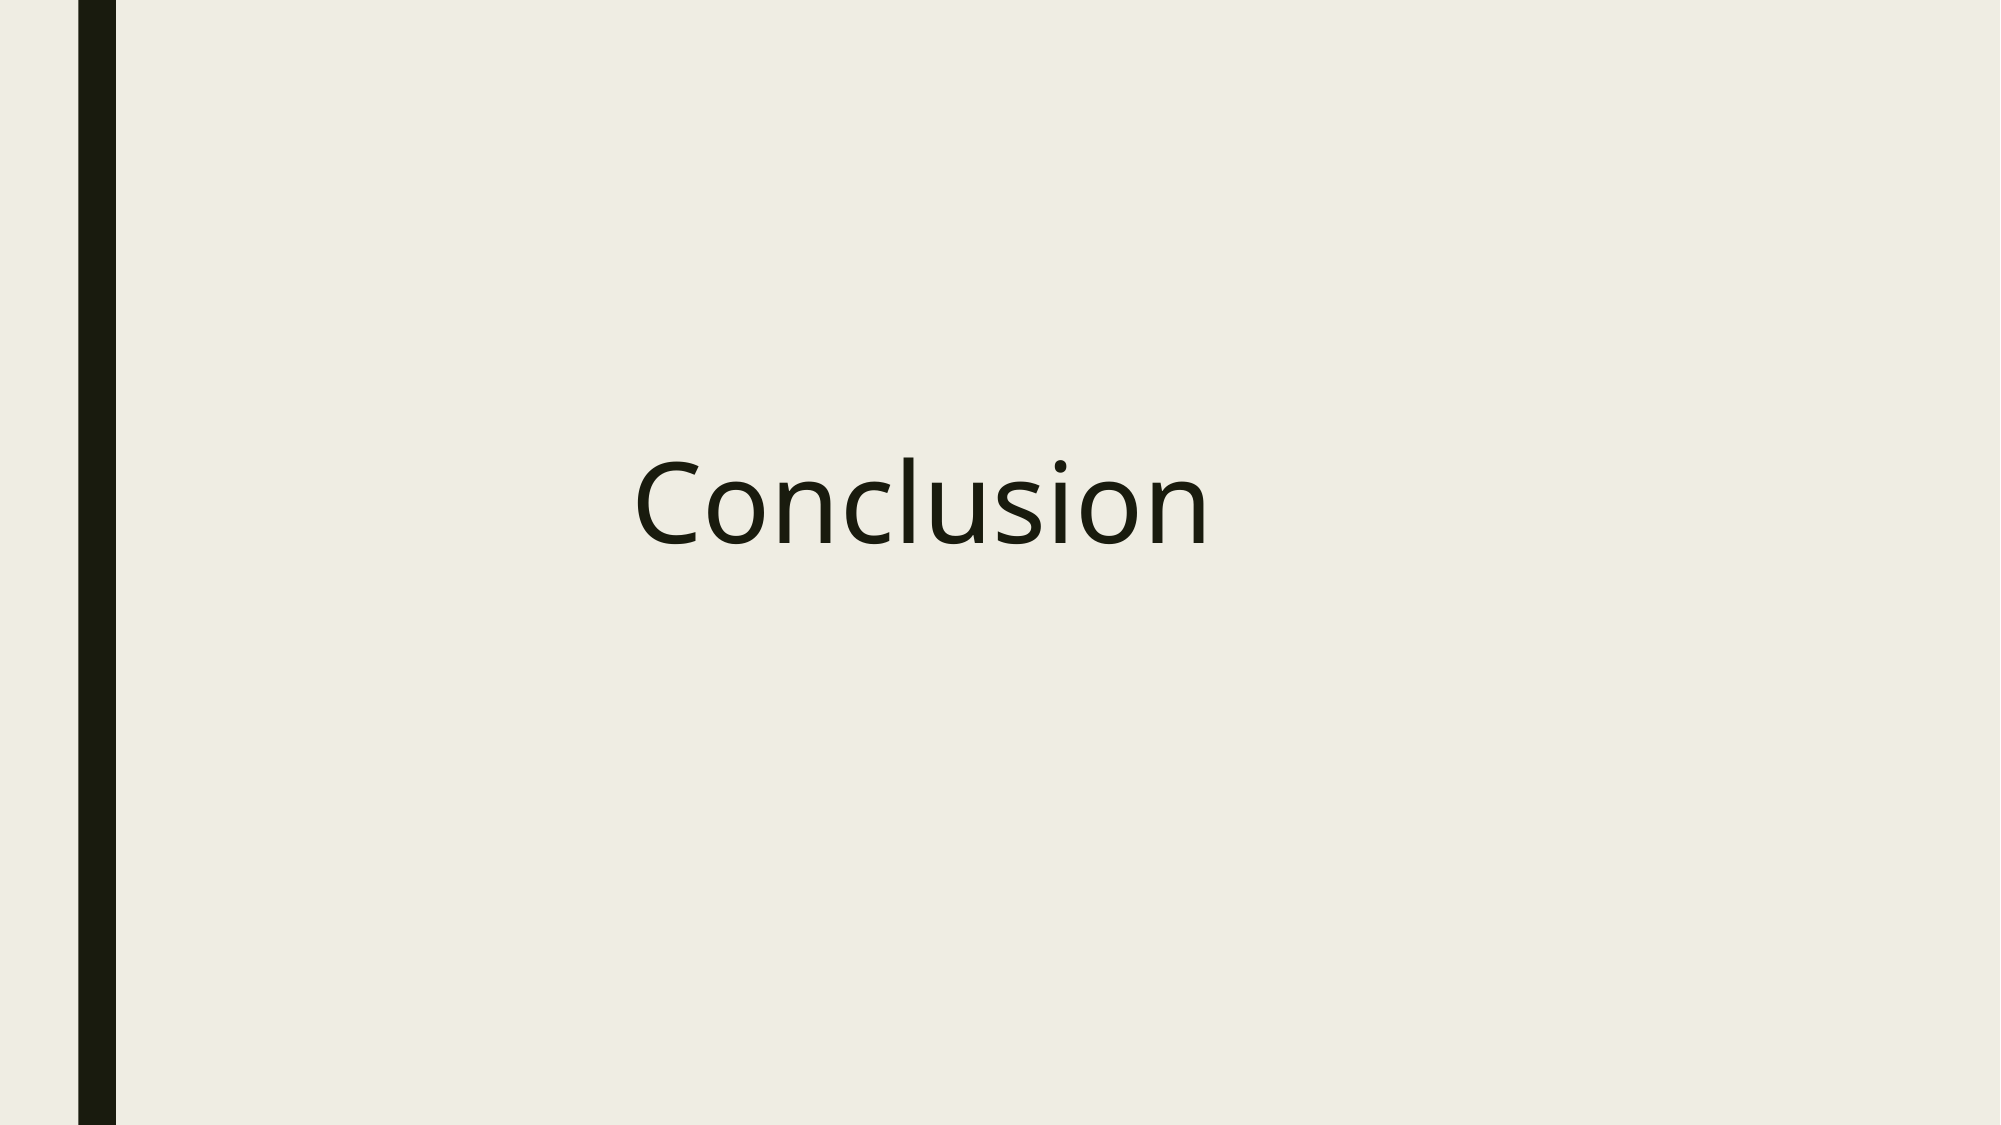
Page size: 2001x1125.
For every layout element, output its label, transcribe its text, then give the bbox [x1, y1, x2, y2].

list Conclusion [616, 434, 2000, 1125]
